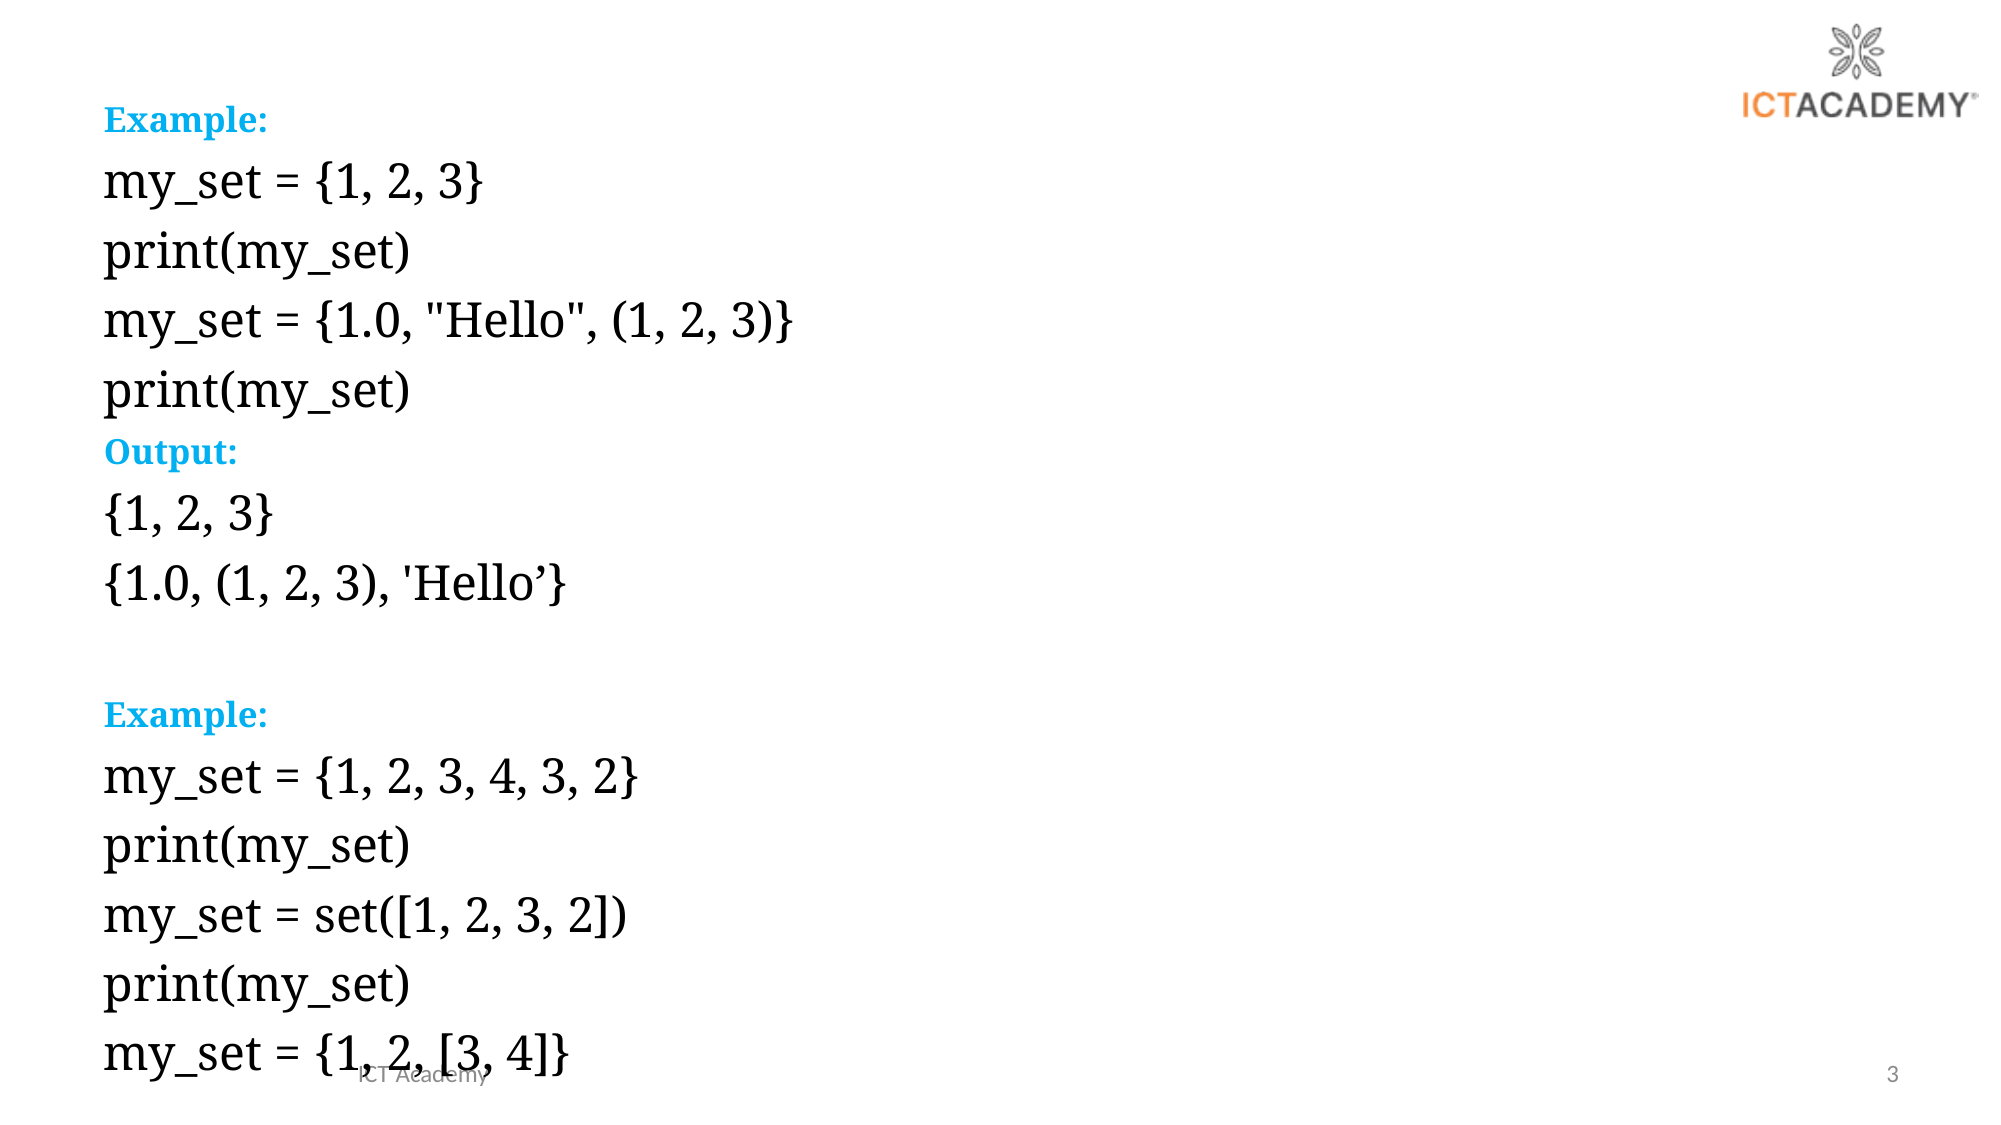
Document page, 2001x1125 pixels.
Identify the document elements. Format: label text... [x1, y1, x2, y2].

list Example: my_set = {1, 2, 3} print(my_set) my_set = {1.0, "Hello", (1, 2, 3)} print(my_set) Output: {1, 2, 3} {1.0, (1, 2, 3), 'Hello’} Example: my_set = {1, 2, 3, 4, 3, 2} print(my_set) my_set = set([1, 2, 3, 2]) print(my_set) my_set = {1, 2, [3, 4]} [89, 95, 1679, 1094]
picture [1743, 22, 1979, 120]
slide_number 3 [1464, 1042, 1915, 1103]
footer ICT Academy [85, 1042, 761, 1103]
